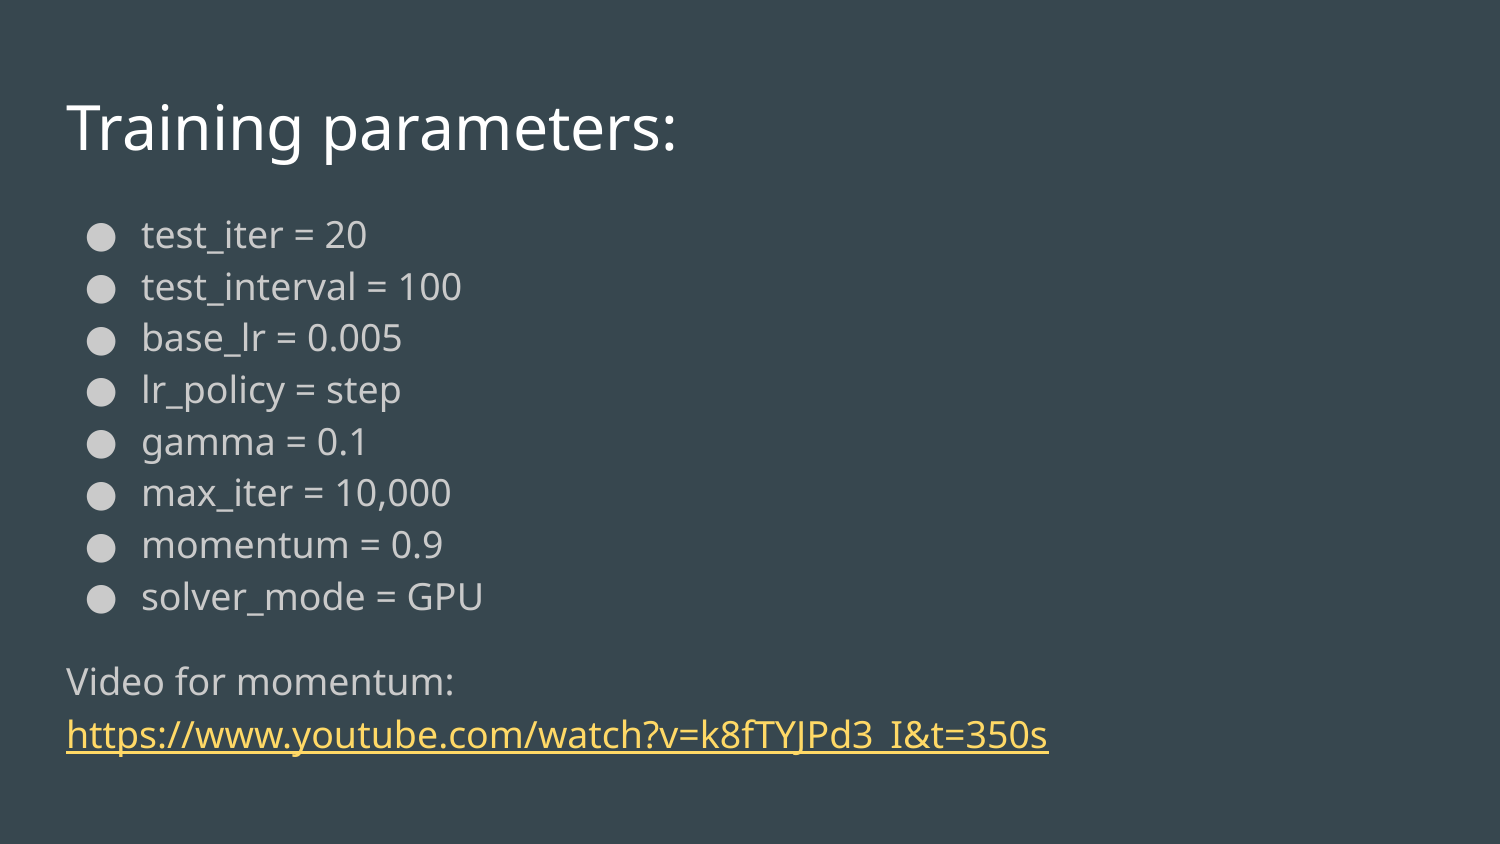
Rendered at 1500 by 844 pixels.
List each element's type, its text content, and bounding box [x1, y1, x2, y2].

list test_iter = 20 test_interval = 100 base_lr = 0.005 lr_policy = step gamma = 0.1 max_iter = 10,000 momentum = 0.9 solver_mode = GPU Video for momentum: https://www.youtube.com/watch?v=k8fTYJPd3_I&t=350s [51, 189, 1449, 750]
title Training parameters: [51, 72, 1449, 167]
